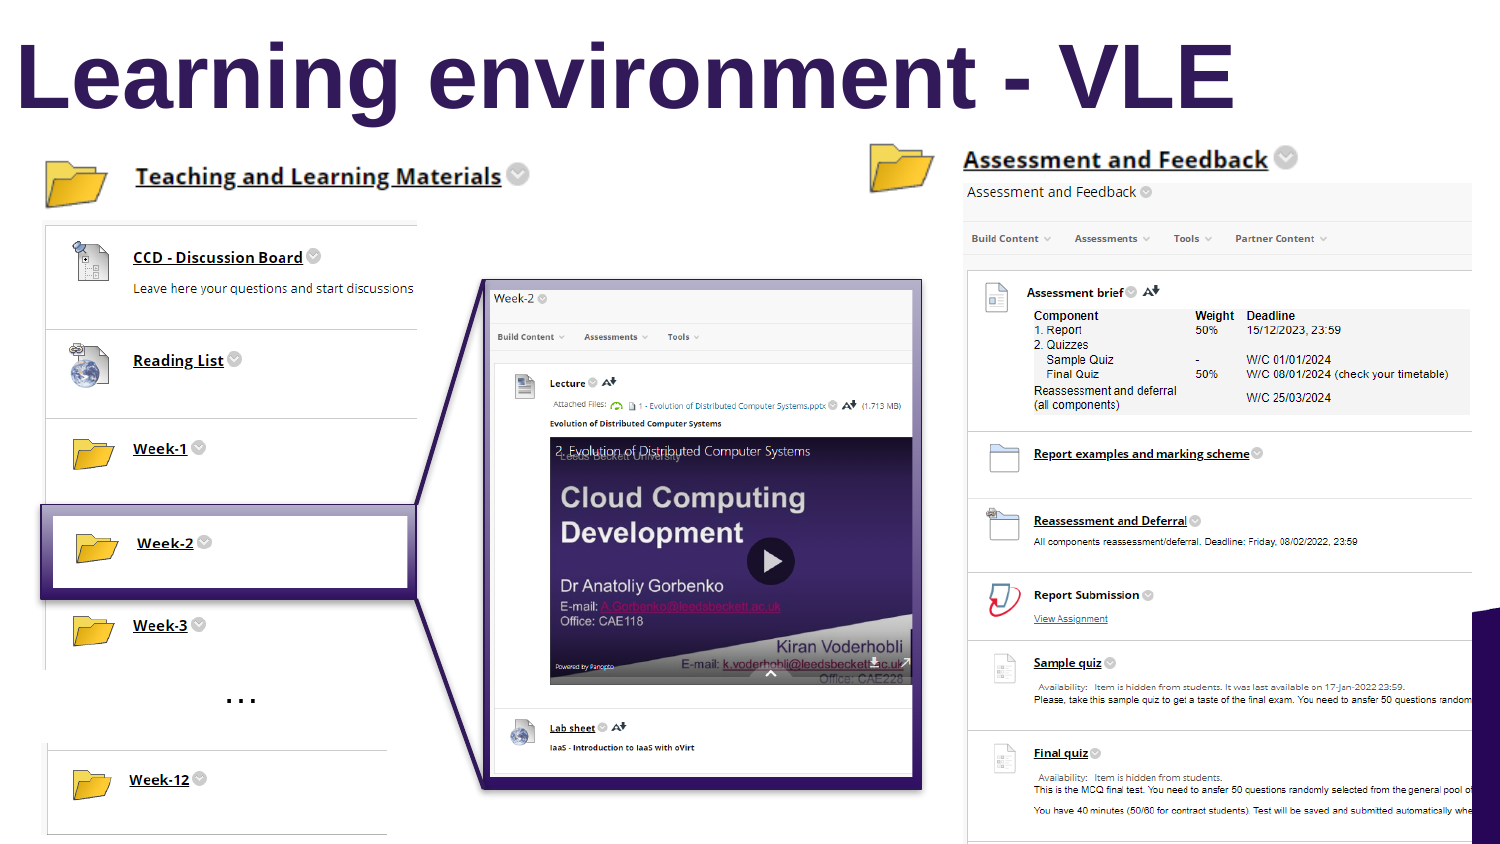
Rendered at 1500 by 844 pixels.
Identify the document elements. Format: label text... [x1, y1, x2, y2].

title Learning environment - VLE [0, 1, 1374, 142]
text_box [415, 598, 485, 790]
text_box … [207, 678, 320, 719]
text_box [415, 279, 485, 505]
picture [0, 0, 1500, 844]
text_box [489, 279, 922, 789]
